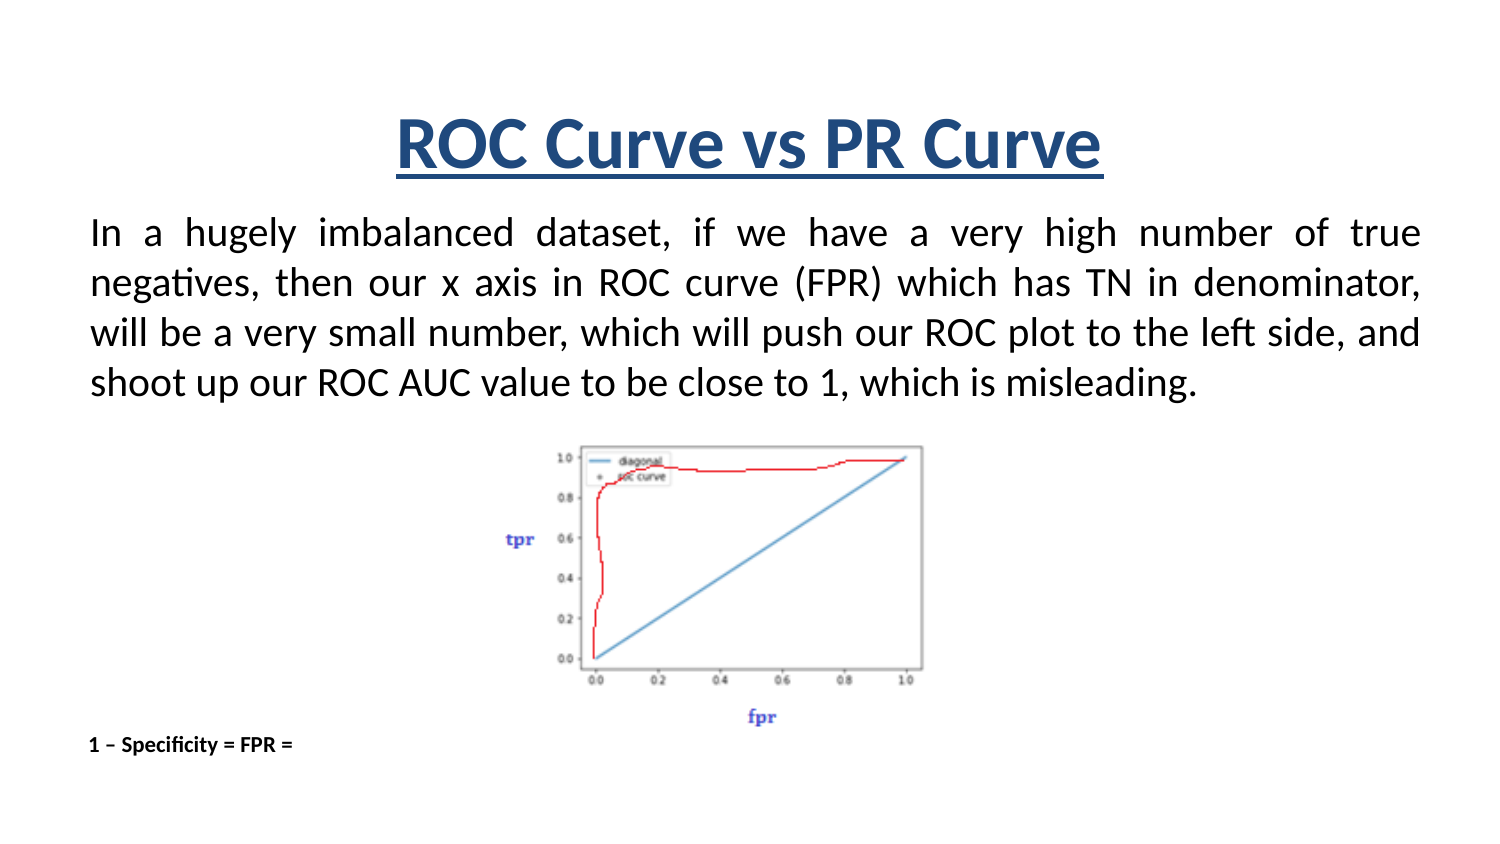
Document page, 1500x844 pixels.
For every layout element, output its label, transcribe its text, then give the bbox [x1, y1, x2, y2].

list In a hugely imbalanced dataset, if we have a very high number of true negatives, then our x axis in ROC curve (FPR) which has TN in denominator, will be a very small number, which will push our ROC plot to the left side, and shoot up our ROC AUC value to be close to 1, which is misleading. [75, 196, 1438, 754]
title ROC Curve vs PR Curve [75, 68, 1425, 196]
picture [490, 421, 974, 735]
